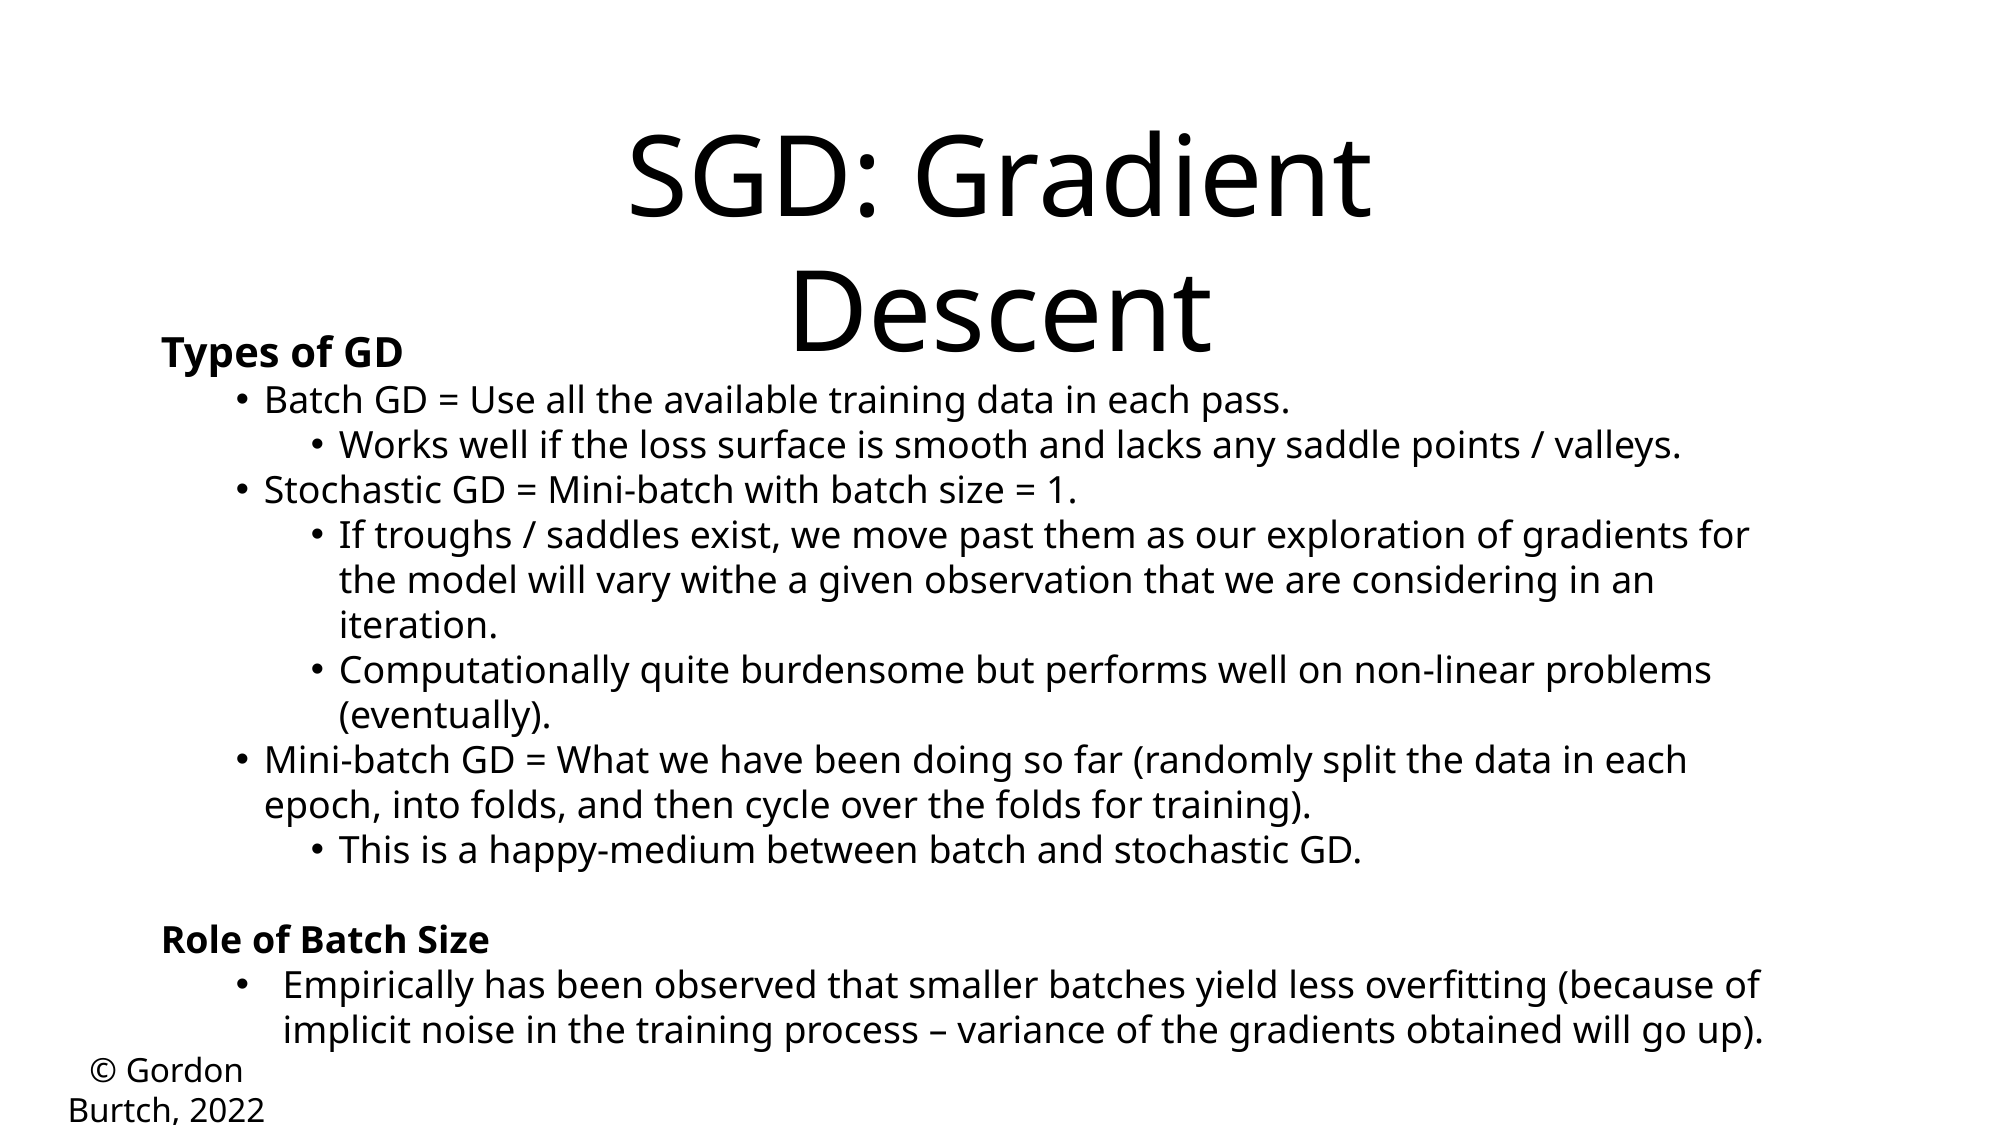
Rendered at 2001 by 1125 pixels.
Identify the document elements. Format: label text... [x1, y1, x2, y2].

text_box SGD: Gradient Descent [470, 96, 1530, 318]
text_box Types of GD Batch GD = Use all the available training data in each pass. Works well if the loss surface is smooth and lacks any saddle points / valleys. Stochastic GD = Mini-batch with batch size = 1. If troughs / saddles exist, we move past them as our exploration of gradients for the model will vary withe a given observation that we are considering in an iteration. Computationally quite burdensome but performs well on non-linear problems (eventually). Mini-batch GD = What we have been doing so far (randomly split the data in each epoch, into folds, and then cycle over the folds for training). This is a happy-medium between batch and stochastic GD. Role of Batch Size Empirically has been observed that smaller batches yield less overfitting (because of implicit noise in the training process – variance of the gradients obtained will go up). [146, 318, 1790, 1125]
